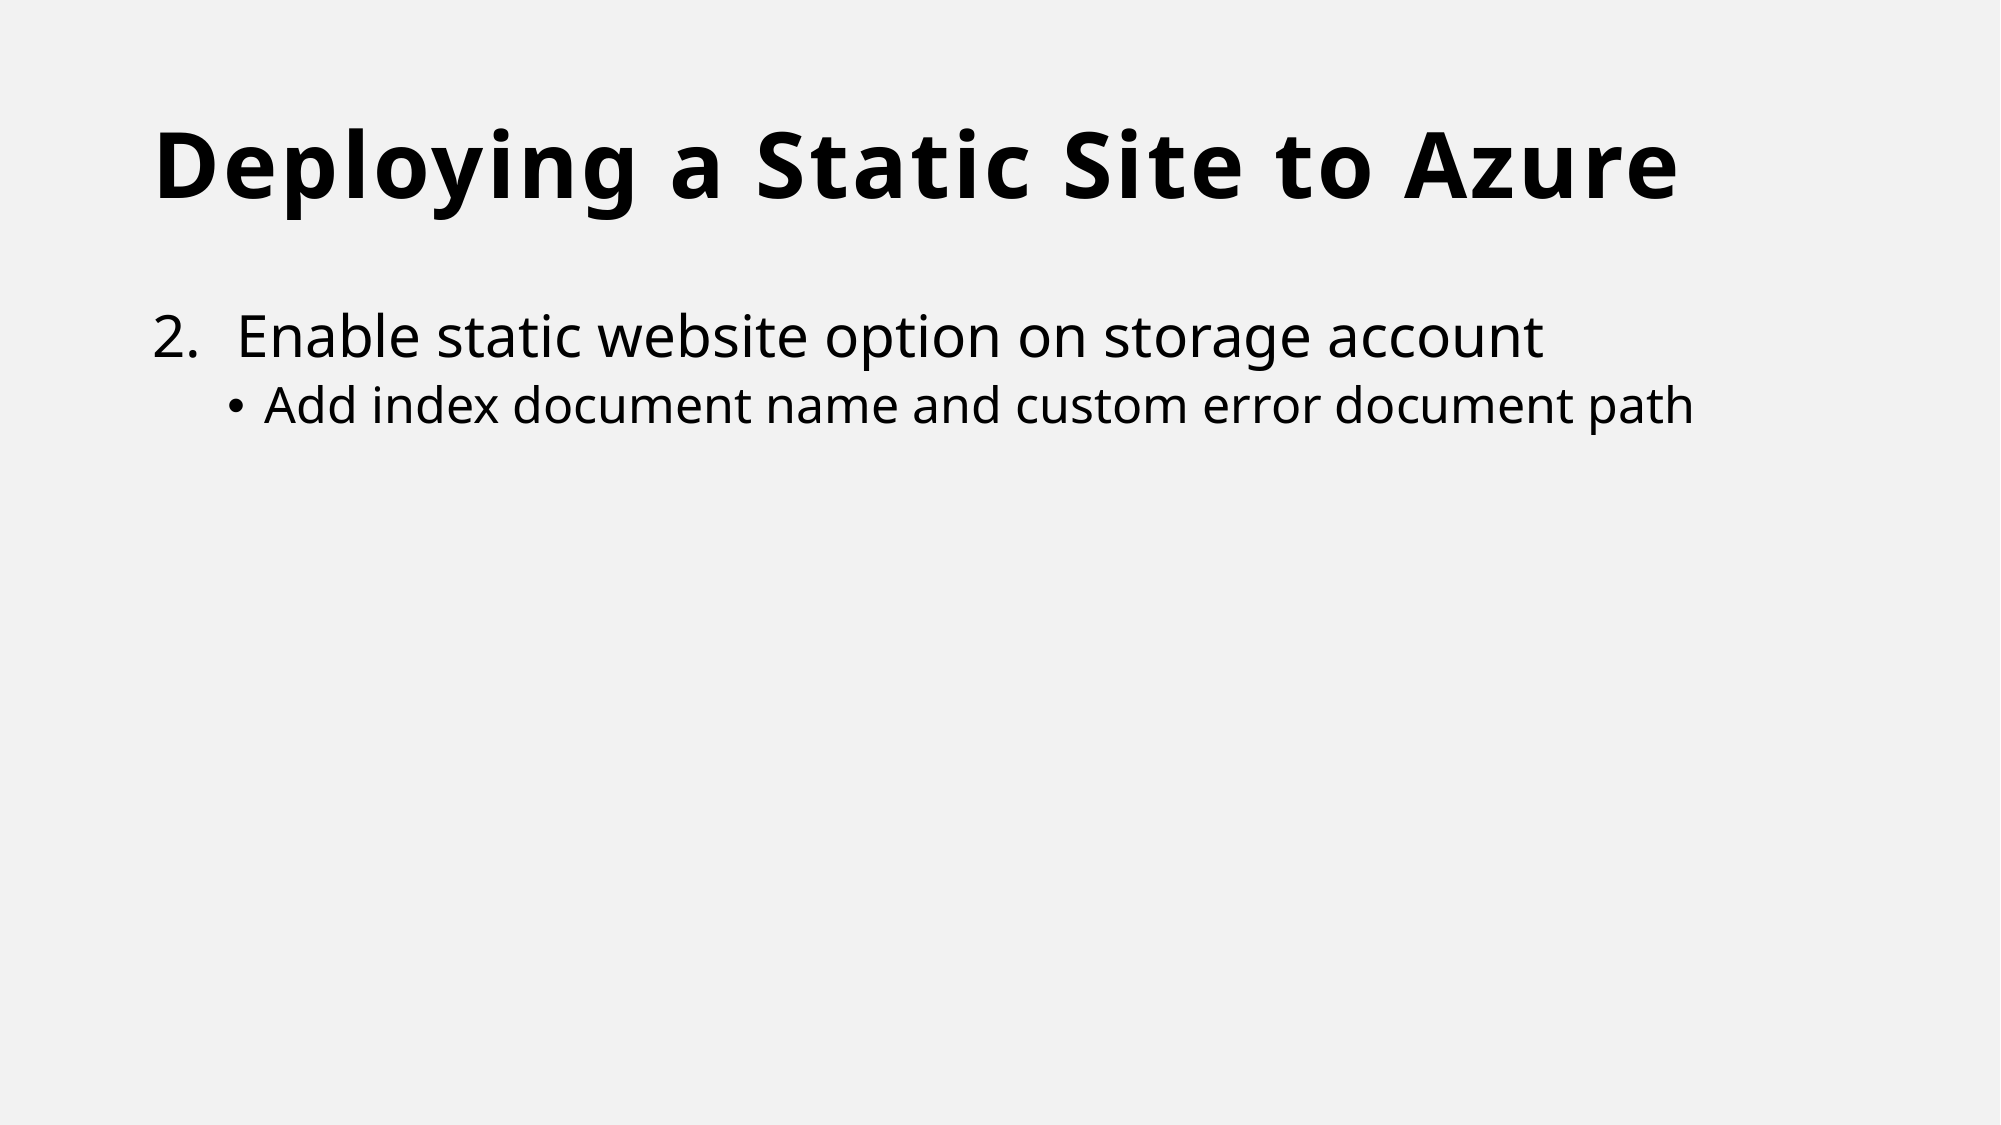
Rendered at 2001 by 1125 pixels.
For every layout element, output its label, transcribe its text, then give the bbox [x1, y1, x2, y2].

title Deploying a Static Site to Azure [137, 59, 1863, 278]
list Enable static website option on storage account Add index document name and custom error document path [137, 299, 1863, 1014]
